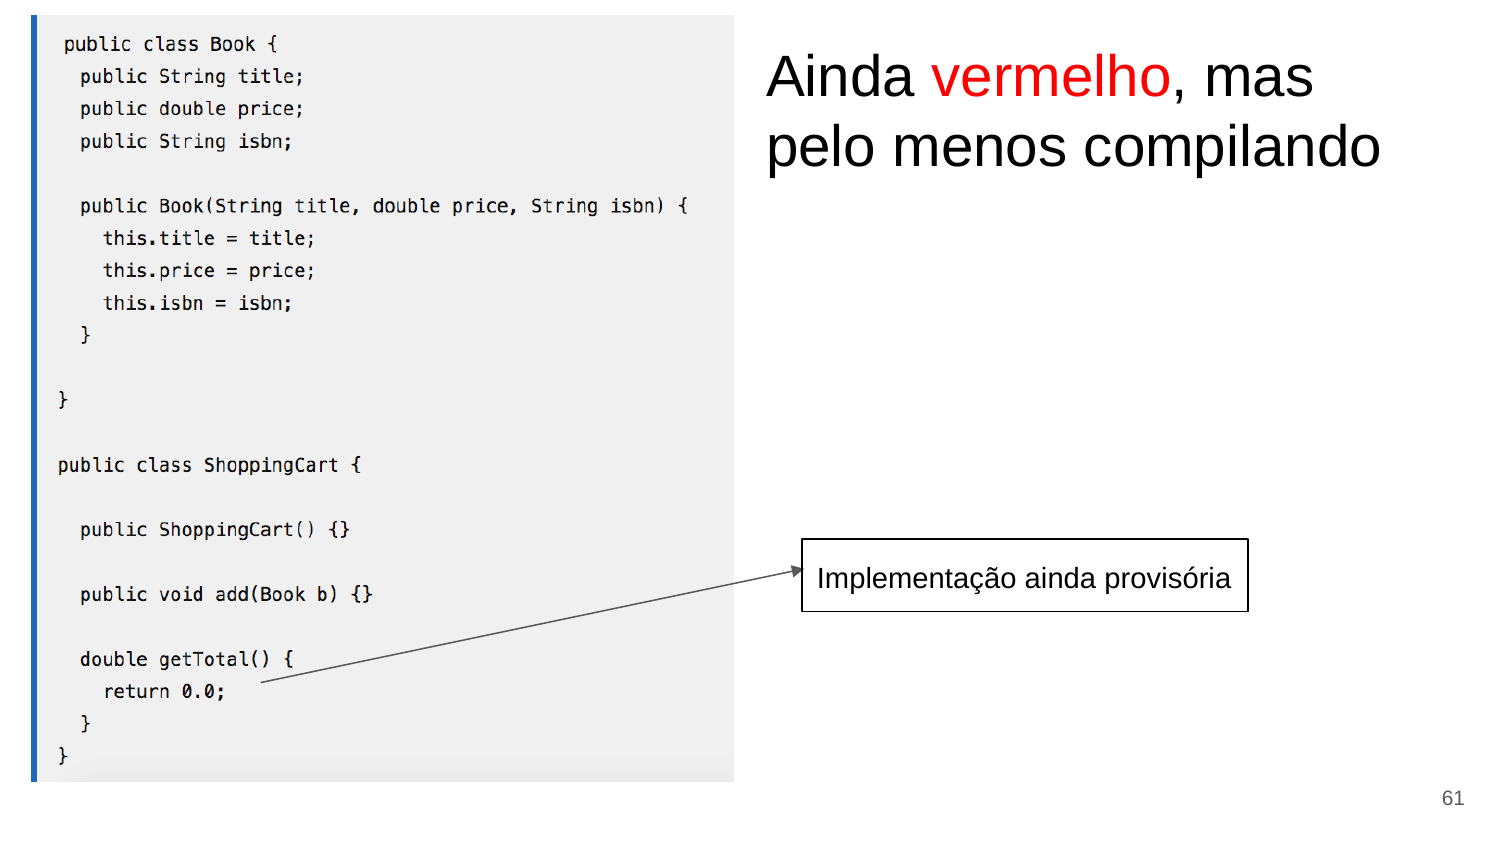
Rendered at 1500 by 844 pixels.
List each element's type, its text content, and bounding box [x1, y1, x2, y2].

picture [24, 15, 734, 782]
text_box Implementação ainda provisória [801, 539, 1249, 612]
title Ainda vermelho, mas pelo menos compilando [751, 23, 1500, 117]
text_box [260, 568, 805, 683]
slide_number 61 [1389, 764, 1480, 830]
